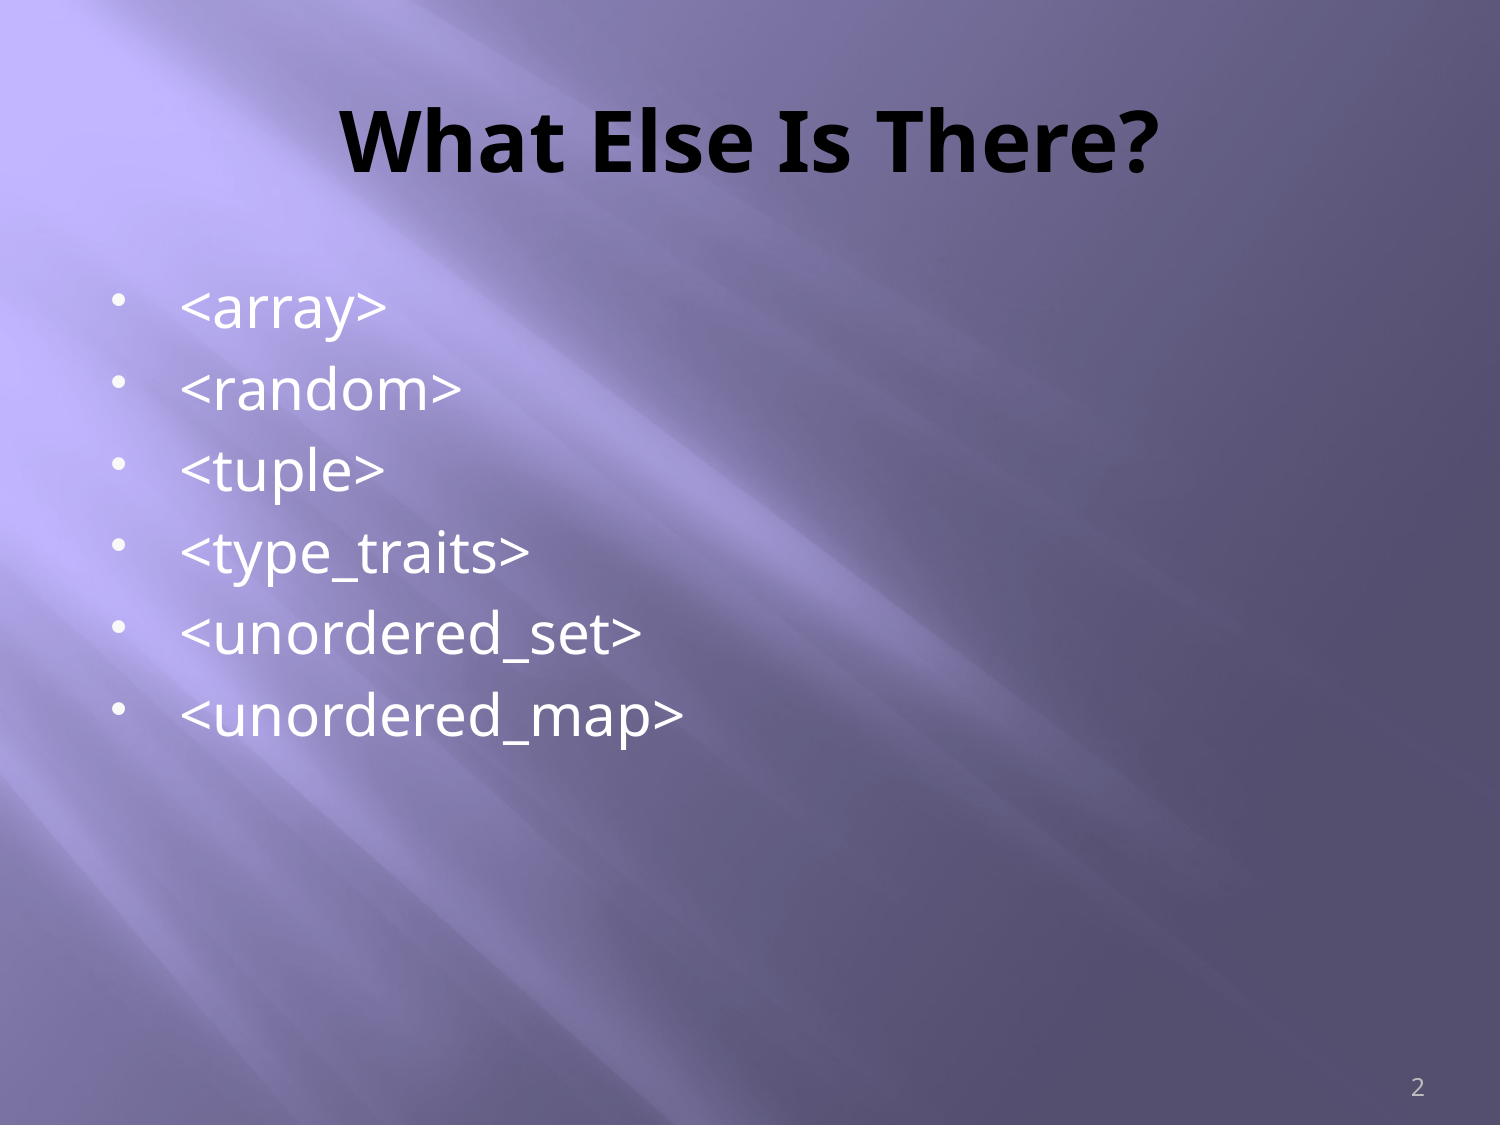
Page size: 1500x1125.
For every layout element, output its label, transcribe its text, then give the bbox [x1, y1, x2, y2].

title What Else Is There? [75, 45, 1425, 233]
slide_number 2 [1299, 1052, 1425, 1113]
list <array> <random> <tuple> <type_traits> <unordered_set> <unordered_map> [75, 262, 1425, 1035]
